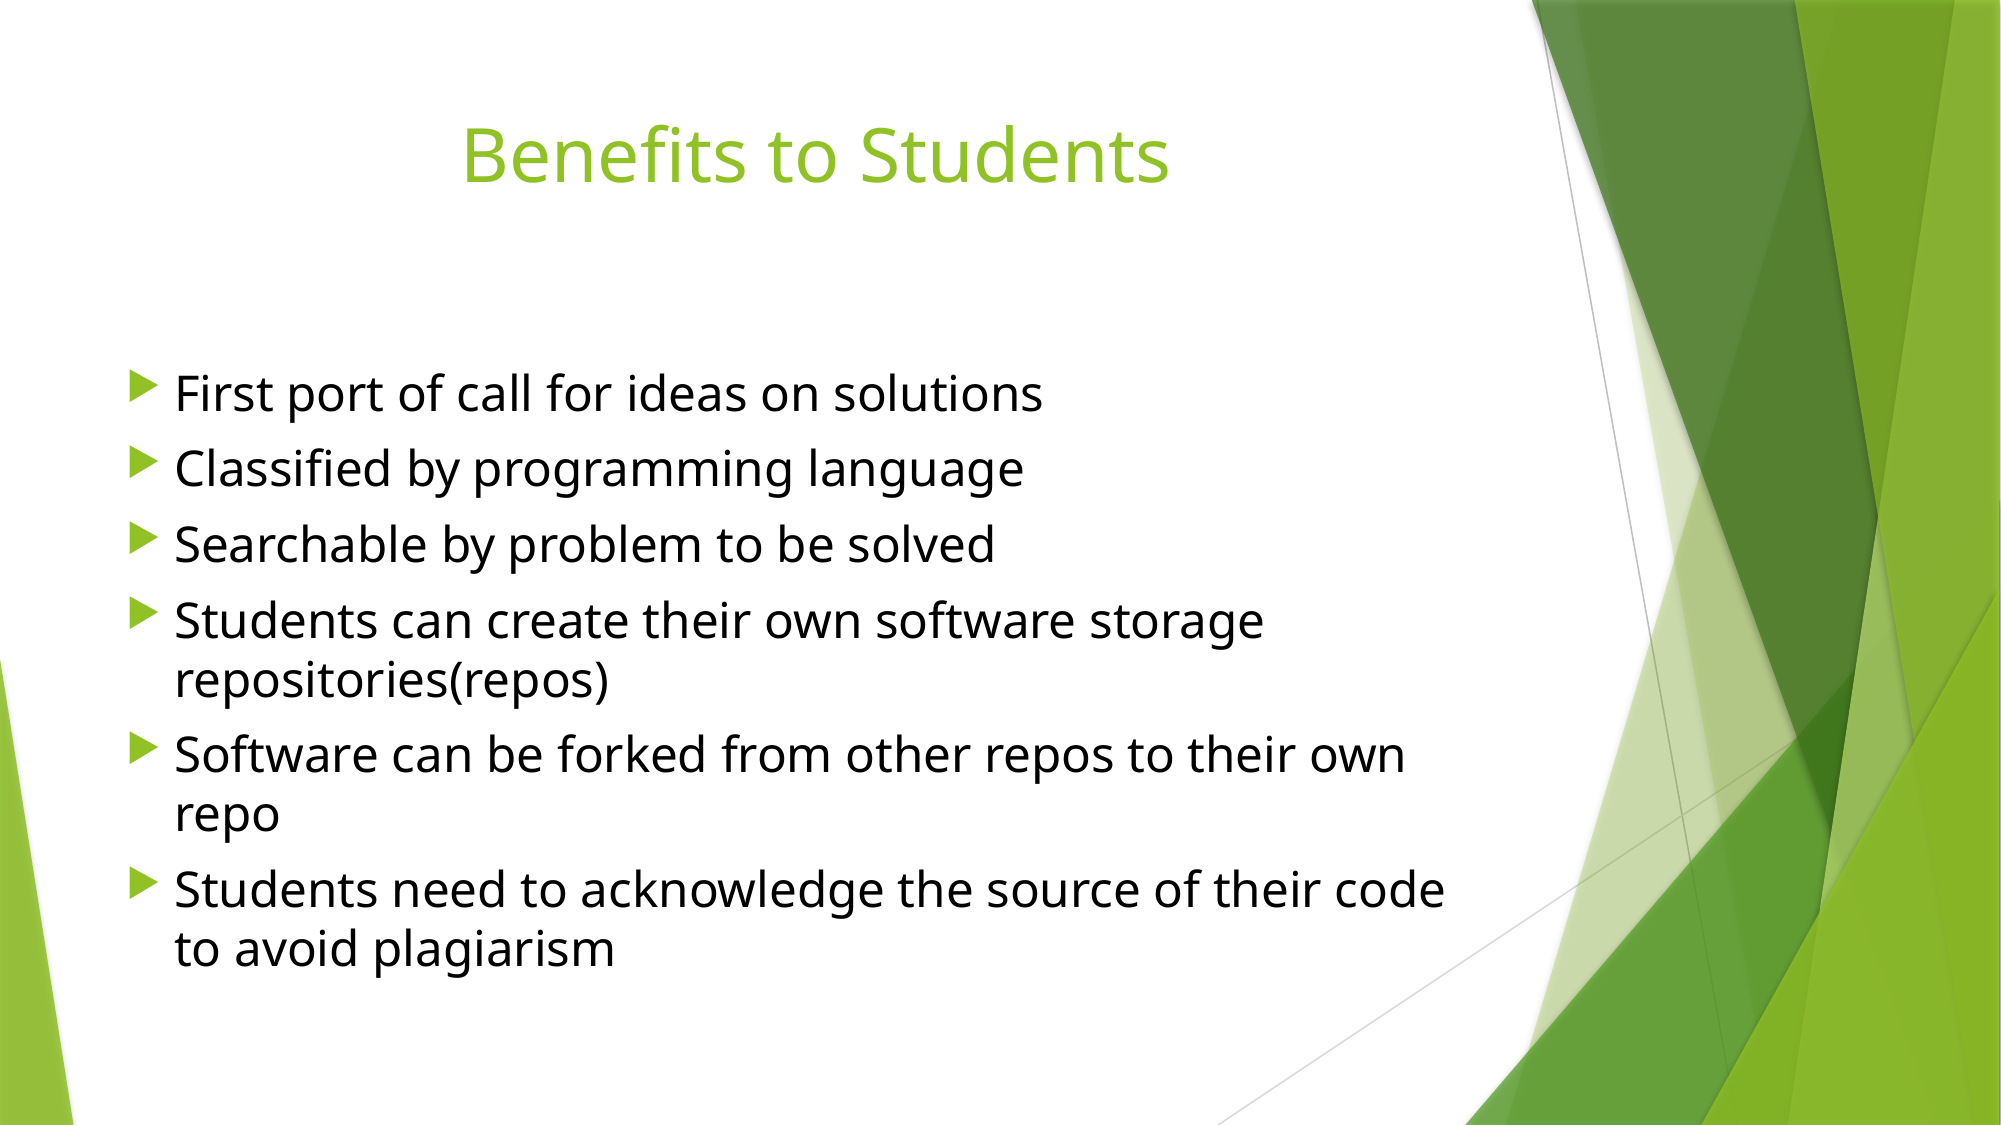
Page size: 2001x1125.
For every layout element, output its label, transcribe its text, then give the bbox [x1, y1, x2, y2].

title Benefits to Students [111, 99, 1522, 317]
list First port of call for ideas on solutions Classified by programming language Searchable by problem to be solved Students can create their own software storage repositories(repos) Software can be forked from other repos to their own repo Students need to acknowledge the source of their code to avoid plagiarism [111, 354, 1522, 992]
